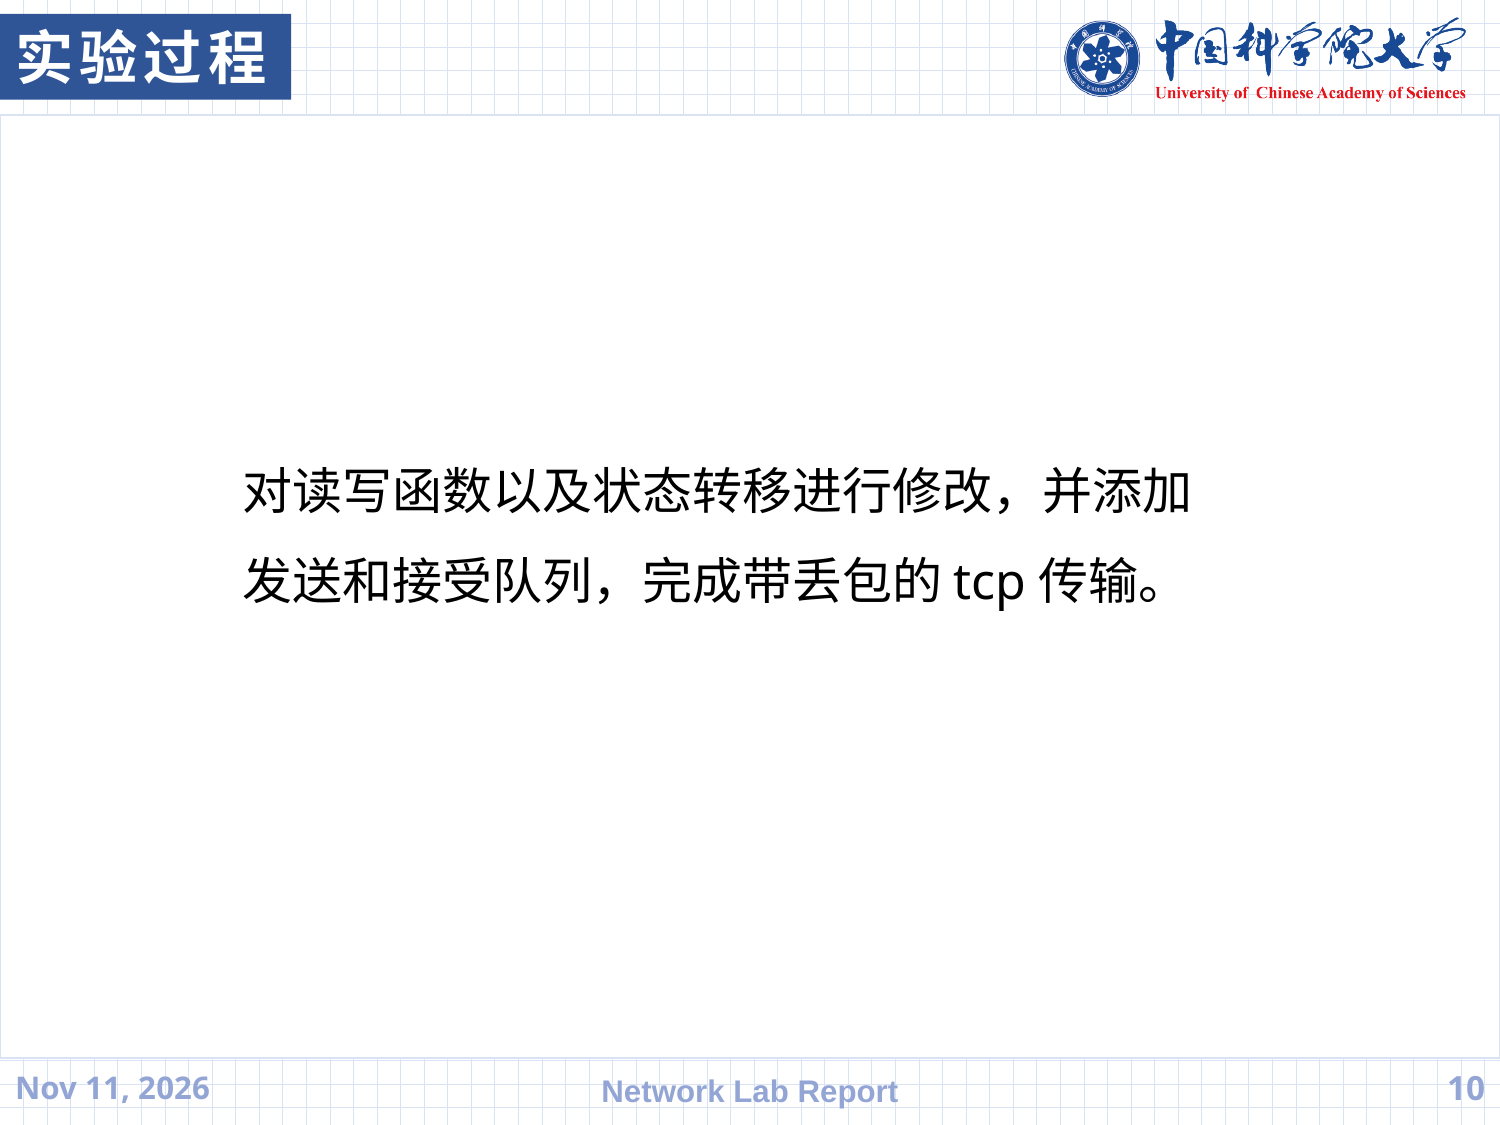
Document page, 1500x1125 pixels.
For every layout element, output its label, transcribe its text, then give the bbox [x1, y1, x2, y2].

footer Network Lab Report [438, 1059, 1061, 1120]
slide_number 10 [1162, 1059, 1500, 1120]
picture [1064, 17, 1466, 102]
text_box 对读写函数以及状态转移进行修改，并添加发送和接受队列，完成带丢包的tcp传输。 [240, 429, 1199, 610]
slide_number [0, 1059, 338, 1120]
list 实验过程 [0, 12, 293, 101]
